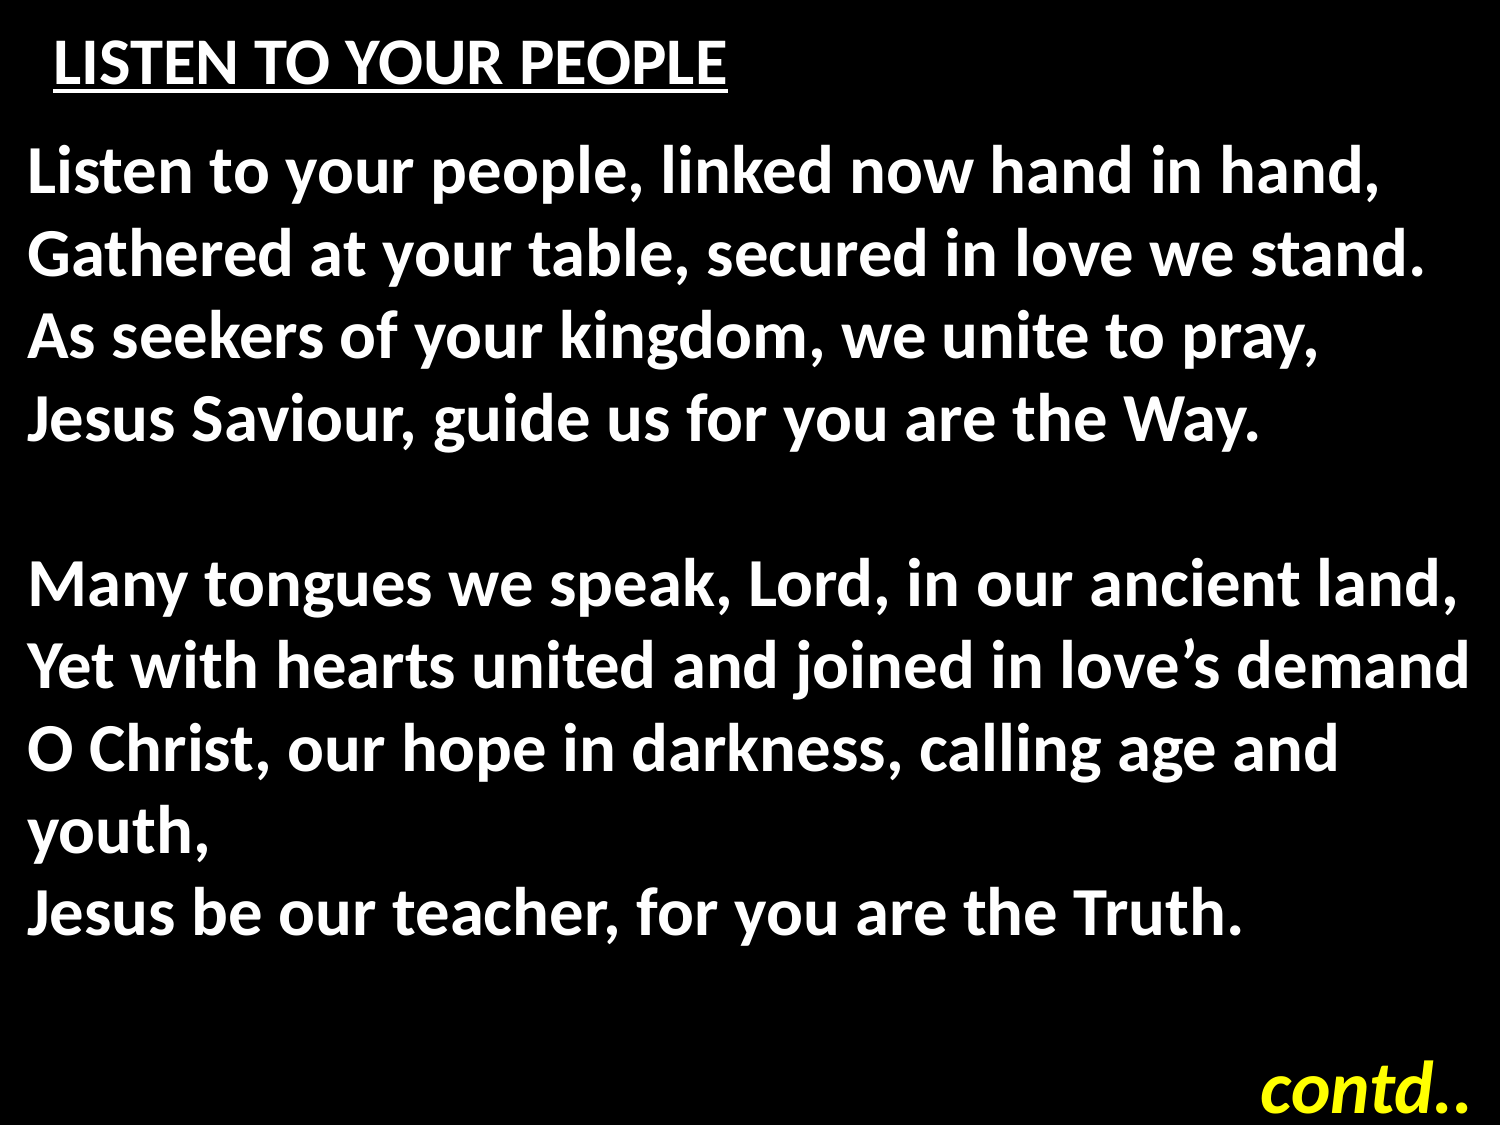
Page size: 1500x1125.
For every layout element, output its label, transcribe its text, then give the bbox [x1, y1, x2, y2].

text_box contd.. [1245, 1042, 1500, 1125]
list Listen to your people, linked now hand in hand, Gathered at your table, secured in love we stand. As seekers of your kingdom, we unite to pray, Jesus Saviour, guide us for you are the Way. Many tongues we speak, Lord, in our ancient land, Yet with hearts united and joined in love’s demand O Christ, our hope in darkness, calling age and youth, Jesus be our teacher, for you are the Truth. [8, 125, 1489, 1116]
title LISTEN TO YOUR PEOPLE [10, 0, 1490, 117]
